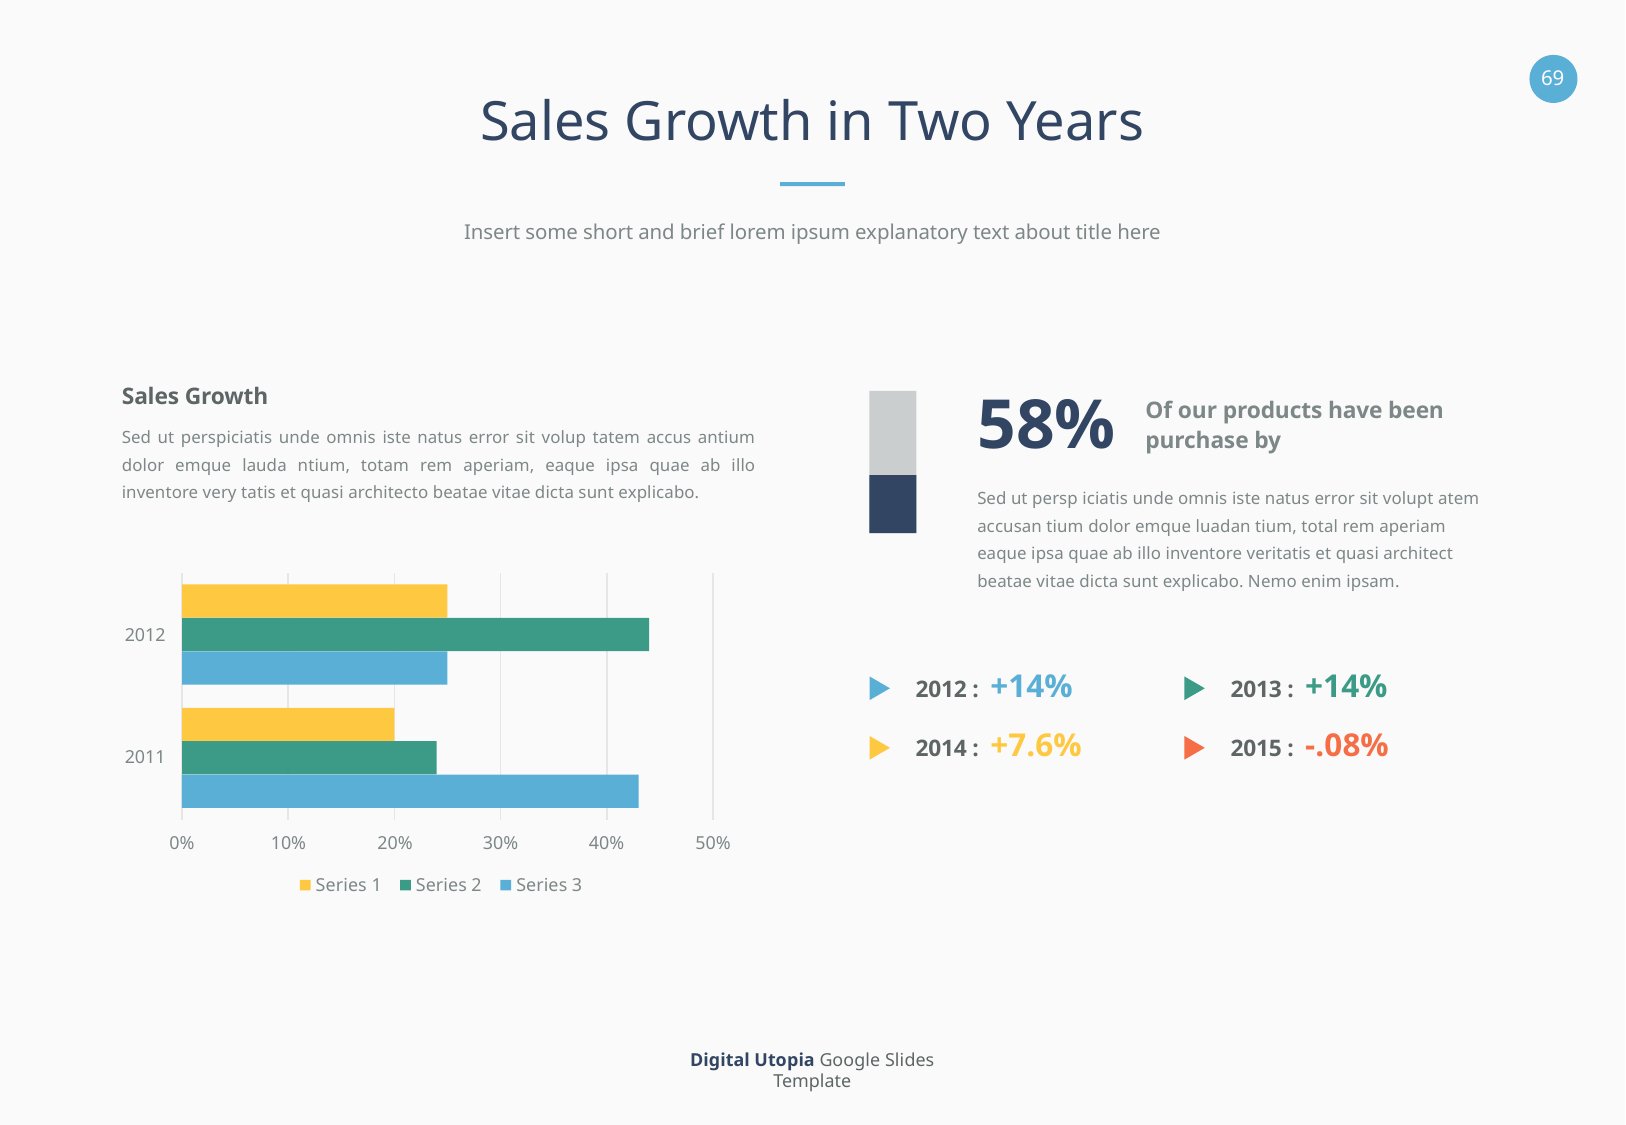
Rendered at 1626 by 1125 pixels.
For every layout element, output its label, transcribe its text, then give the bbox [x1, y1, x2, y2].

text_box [121, 572, 733, 896]
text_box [869, 390, 917, 534]
list Insert some short and brief lorem ipsum explanatory text about title here [121, 219, 1504, 250]
text_box Of our products have been purchase by [1145, 391, 1486, 455]
text_box Sed ut persp iciatis unde omnis iste natus error sit volupt atem accusan tium dolor emque luadan tium, total rem aperiam eaque ipsa quae ab illo inventore veritatis et quasi architect beatae vitae dicta sunt explicabo. Nemo enim ipsam. [977, 481, 1486, 592]
text_box Sales Growth [121, 382, 351, 410]
list Sales Growth in Two Years [121, 86, 1504, 159]
text_box 58% [977, 381, 1139, 464]
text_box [869, 665, 1404, 764]
text_box Sed ut perspiciatis unde omnis iste natus error sit volup tatem accus antium dolor emque lauda ntium, totam rem aperiam, eaque ipsa quae ab illo inventore very tatis et quasi architecto beatae vitae dicta sunt explicabo. [121, 419, 756, 503]
